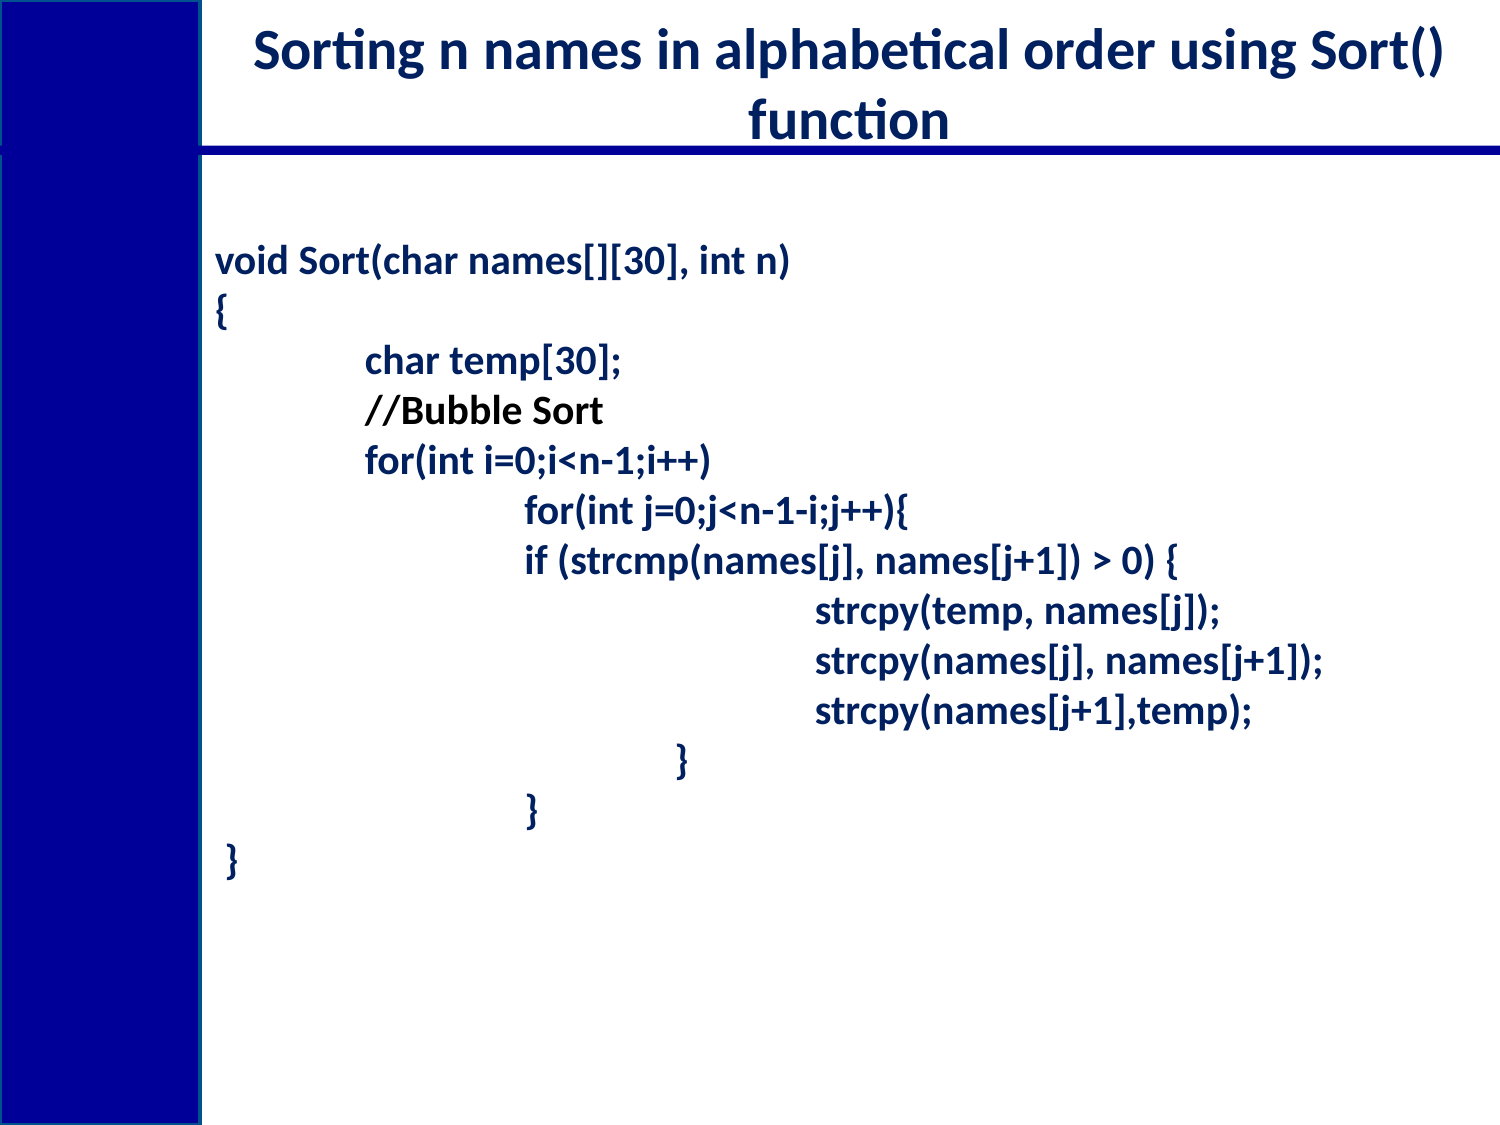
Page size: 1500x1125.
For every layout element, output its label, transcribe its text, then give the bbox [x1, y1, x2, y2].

list void Sort(char names[][30], int n) { char temp[30]; //Bubble Sort for(int i=0;i<n-1;i++) for(int j=0;j<n-1-i;j++){ if (strcmp(names[j], names[j+1]) > 0) { strcpy(temp, names[j]); strcpy(names[j], names[j+1]); strcpy(names[j+1],temp); } } } [200, 174, 1425, 891]
title Sorting n names in alphabetical order using Sort() function [200, 24, 1500, 138]
